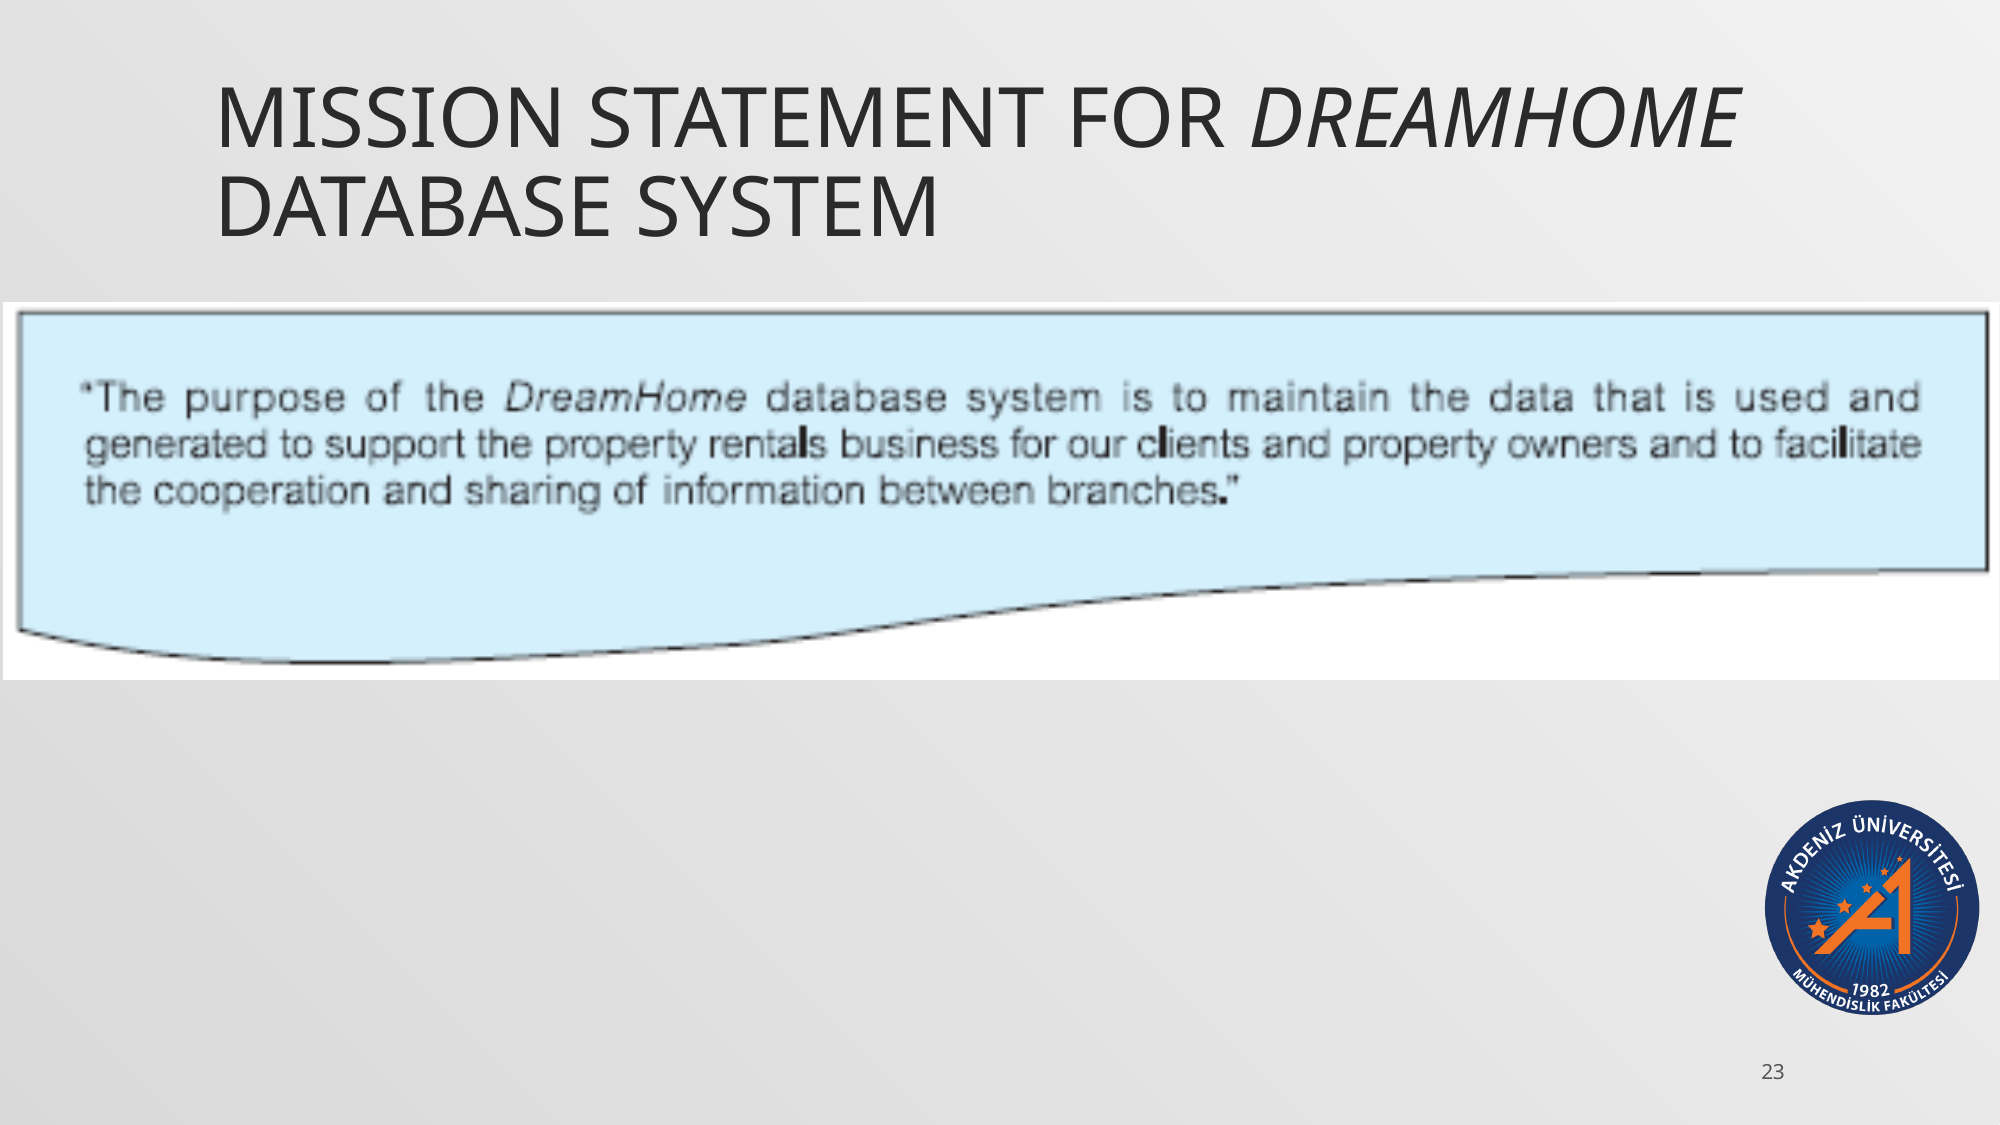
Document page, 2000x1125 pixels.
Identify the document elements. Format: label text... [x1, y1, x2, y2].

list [3, 302, 2000, 680]
title Mission Statement for DreamHome Database System [199, 45, 1800, 263]
picture [1744, 779, 2000, 1036]
slide_number 23 [1612, 1057, 1800, 1088]
